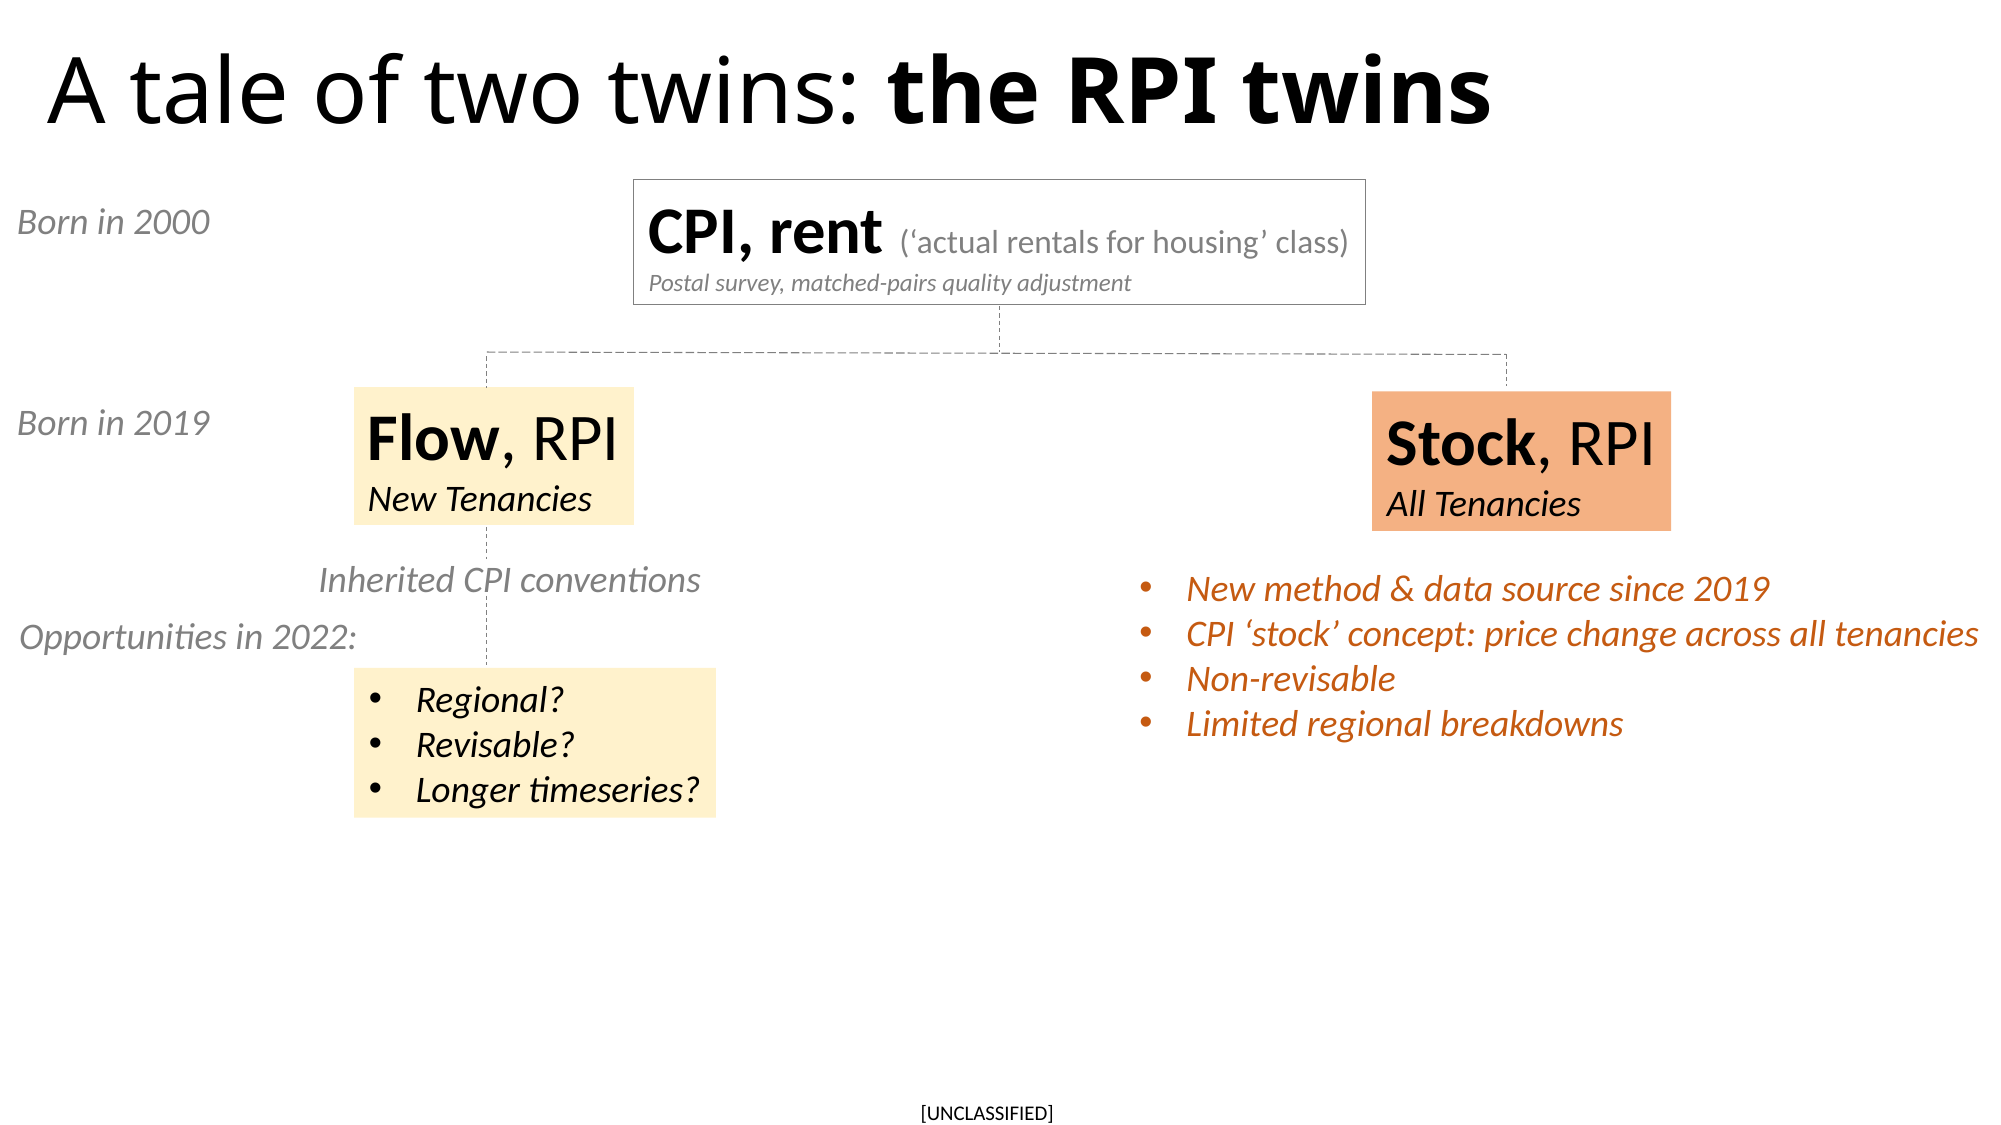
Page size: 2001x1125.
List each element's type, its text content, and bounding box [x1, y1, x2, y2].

text_box Regional? Revisable? Longer timeseries? [354, 667, 716, 818]
text_box Flow, RPI New Tenancies [352, 386, 635, 527]
text_box CPI, rent (‘actual rentals for housing’ class) Postal survey, matched-pairs quality adjustment [633, 179, 1366, 305]
text_box New method & data source since 2019 CPI ‘stock’ concept: price change across all tenancies Non-revisable Limited regional breakdowns [1124, 556, 1995, 752]
text_box Born in 2000 [2, 189, 225, 249]
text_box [486, 351, 1507, 355]
text_box Opportunities in 2022: [4, 604, 373, 665]
text_box Stock, RPI All Tenancies [1372, 391, 1672, 531]
text_box Born in 2019 [2, 390, 225, 451]
text_box Inherited CPI conventions [303, 547, 716, 608]
title A tale of two twins: the RPI twins [32, 0, 1758, 203]
